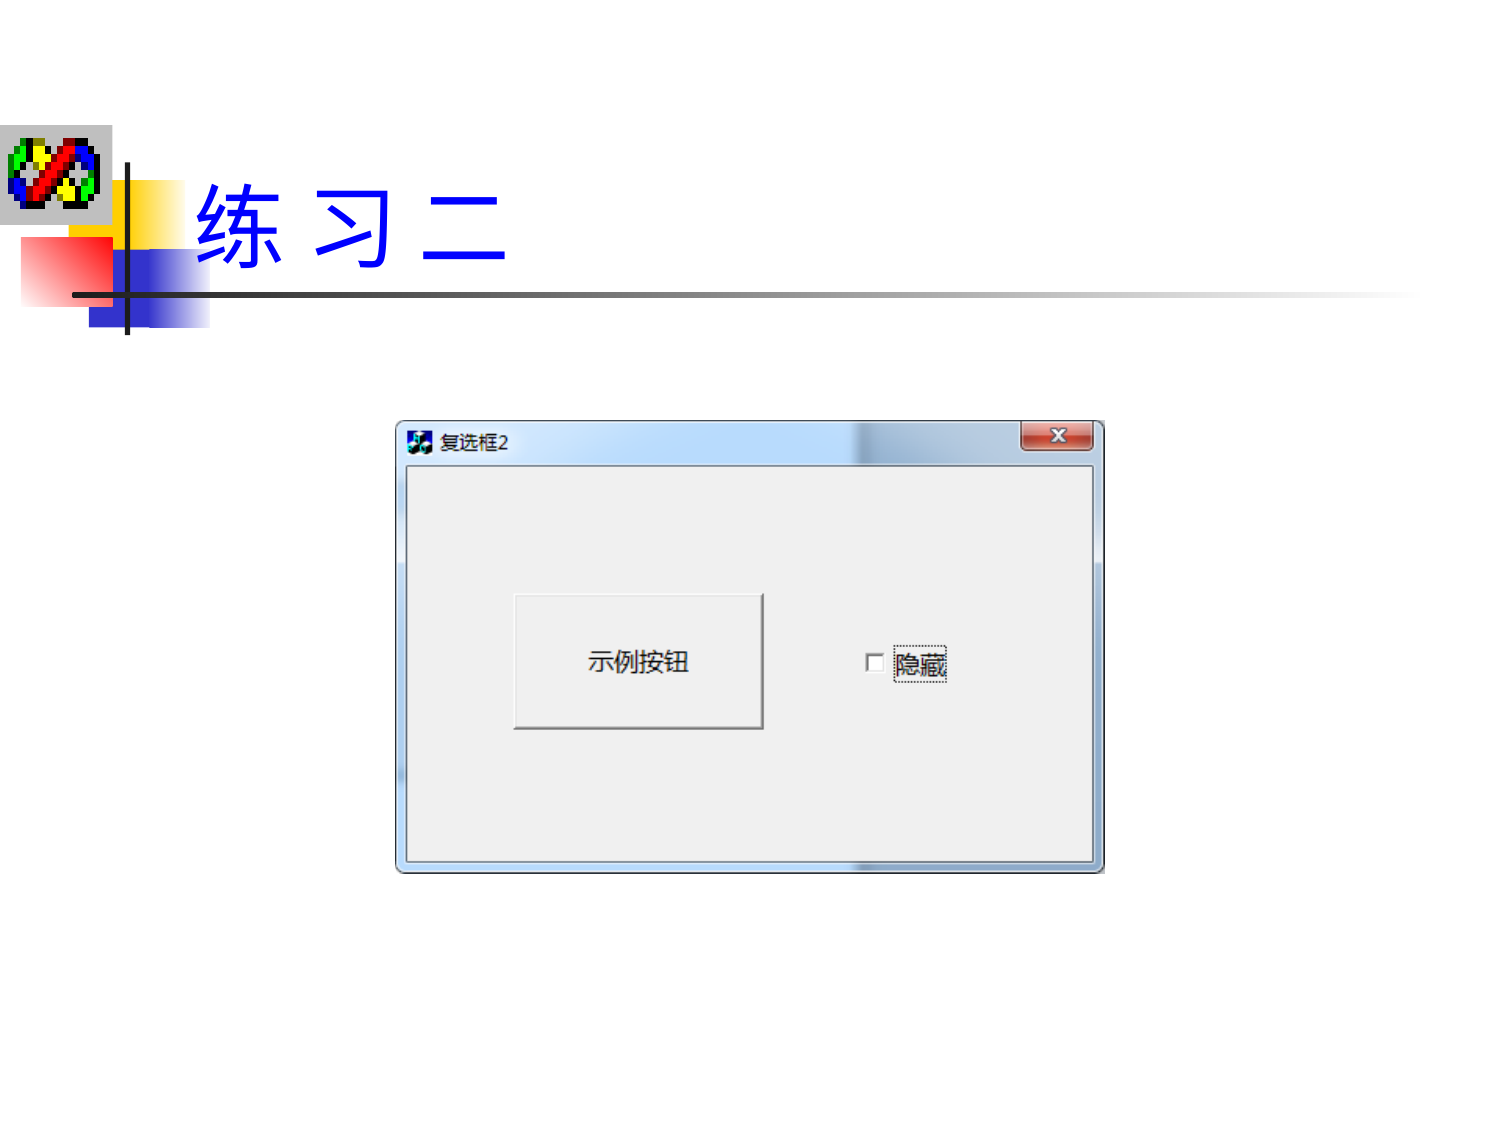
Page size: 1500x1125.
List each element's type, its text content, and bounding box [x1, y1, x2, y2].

picture [394, 420, 1105, 875]
picture [0, 125, 113, 225]
text_box 练 习 二 [179, 162, 892, 287]
